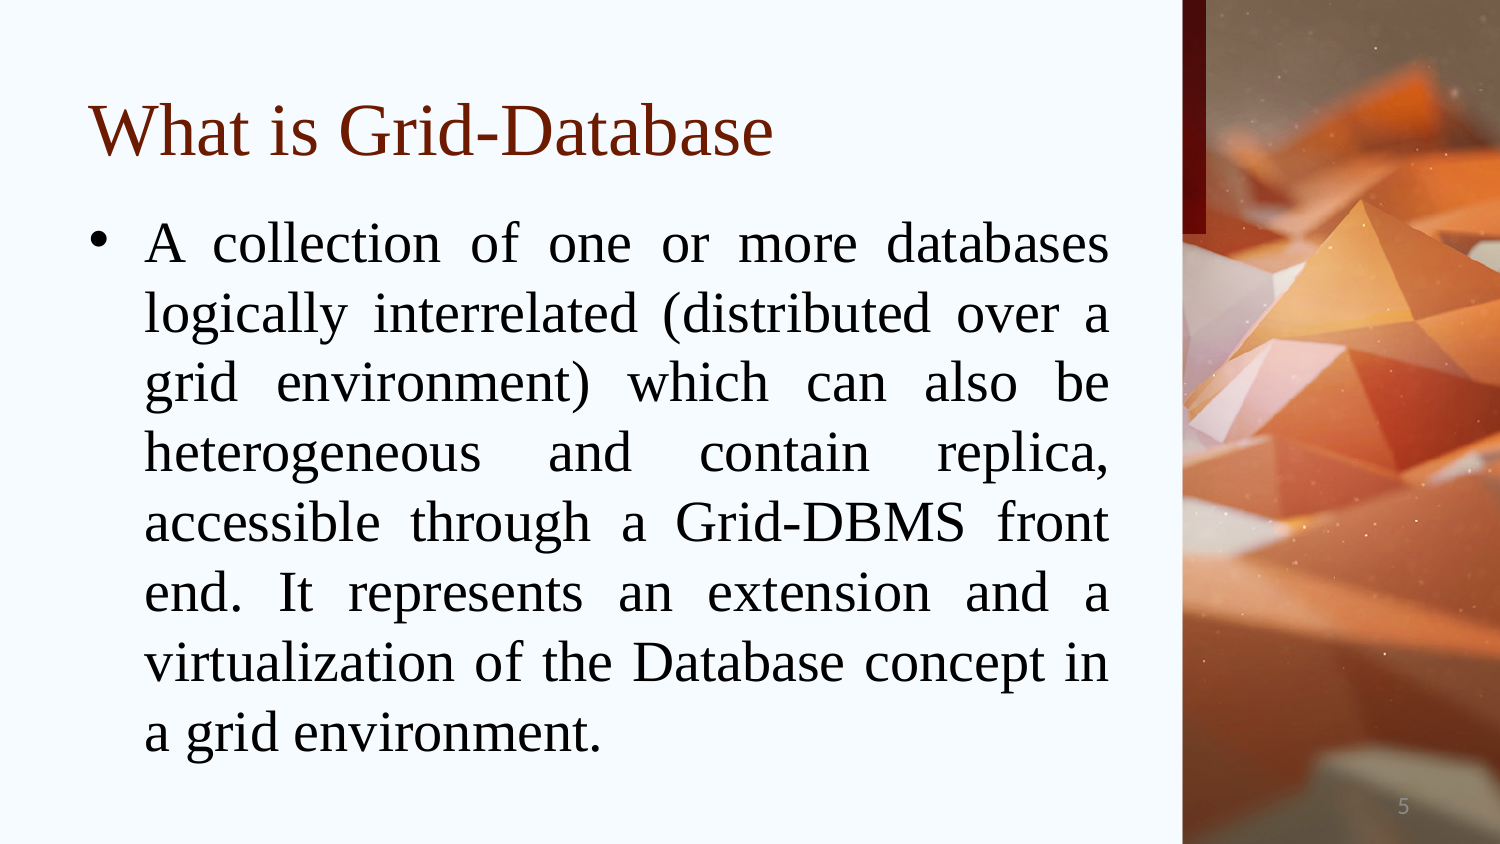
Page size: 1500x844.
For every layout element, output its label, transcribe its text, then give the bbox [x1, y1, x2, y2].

slide_number 5 [1074, 782, 1425, 827]
list A collection of one or more databases logically interrelated (distributed over a grid environment) which can also be heterogeneous and contain replica, accessible through a Grid-DBMS front end. It represents an extension and a virtualization of the Database concept in a grid environment. [73, 196, 1126, 773]
title What is Grid-Database [73, 66, 1126, 185]
picture [0, 0, 1500, 844]
